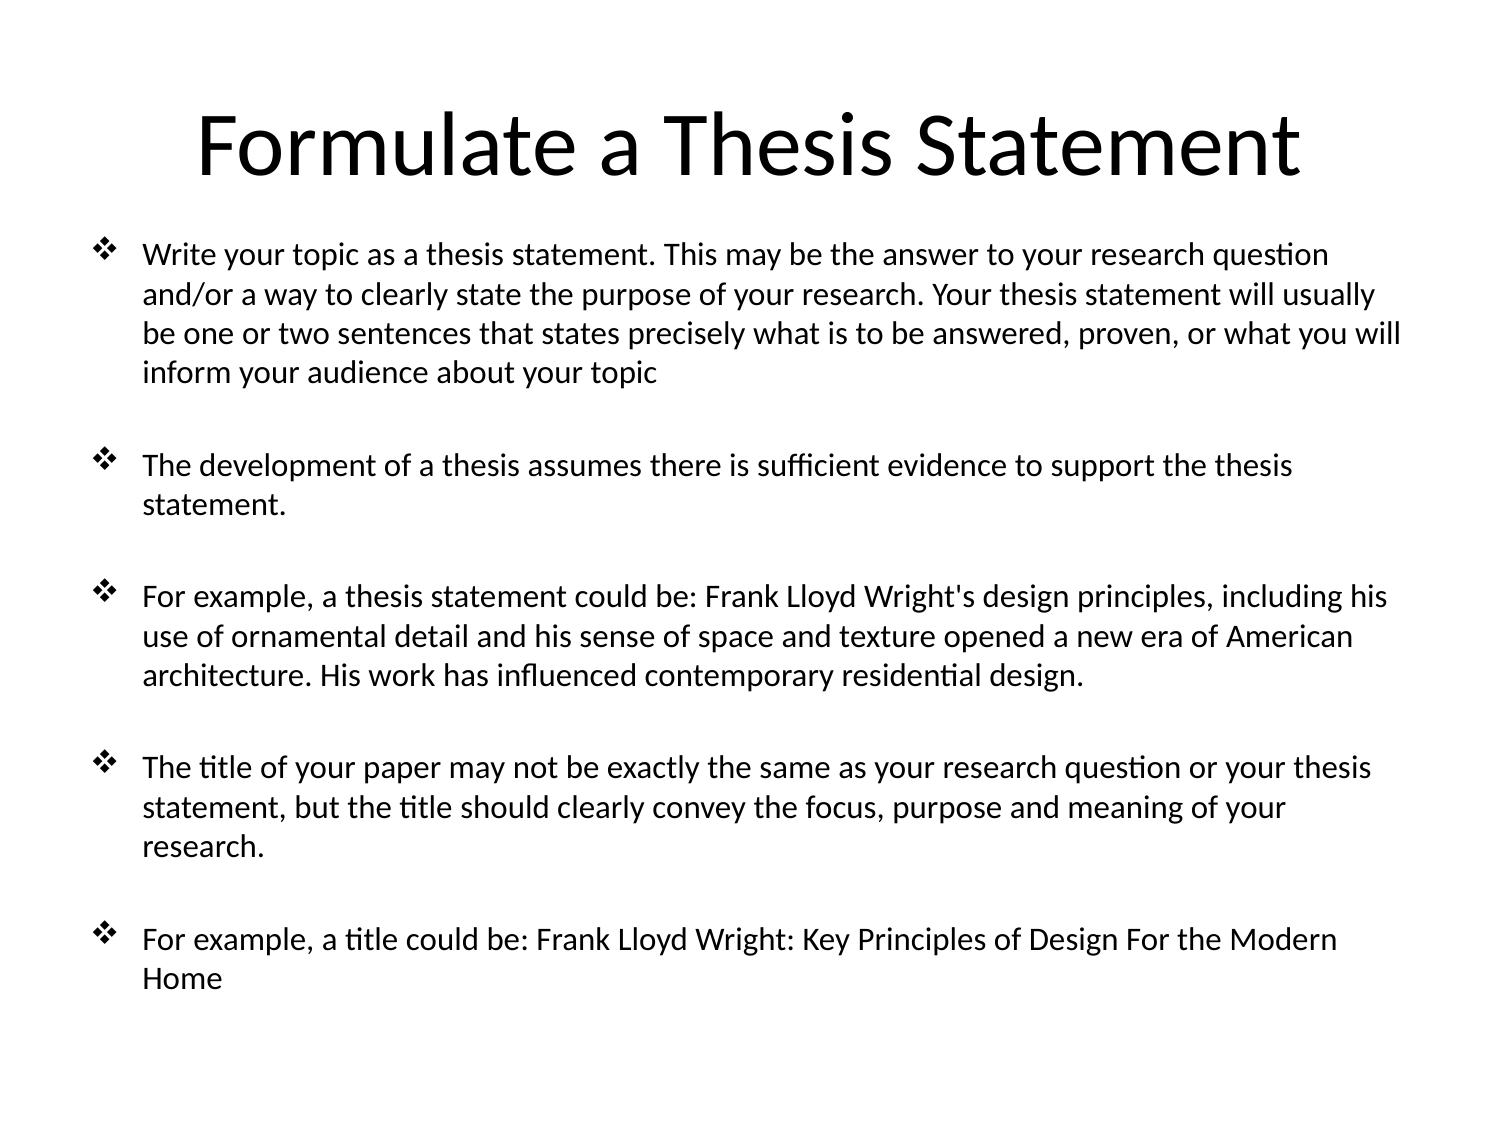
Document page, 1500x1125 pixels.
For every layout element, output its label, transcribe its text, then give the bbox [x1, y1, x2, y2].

list Write your topic as a thesis statement. This may be the answer to your research question and/or a way to clearly state the purpose of your research. Your thesis statement will usually be one or two sentences that states precisely what is to be answered, proven, or what you will inform your audience about your topic The development of a thesis assumes there is sufficient evidence to support the thesis statement. For example, a thesis statement could be: Frank Lloyd Wright's design principles, including his use of ornamental detail and his sense of space and texture opened a new era of American architecture. His work has influenced contemporary residential design. The title of your paper may not be exactly the same as your research question or your thesis statement, but the title should clearly convey the focus, purpose and meaning of your research. For example, a title could be: Frank Lloyd Wright: Key Principles of Design For the Modern Home [75, 224, 1425, 1005]
title Formulate a Thesis Statement [75, 45, 1425, 224]
